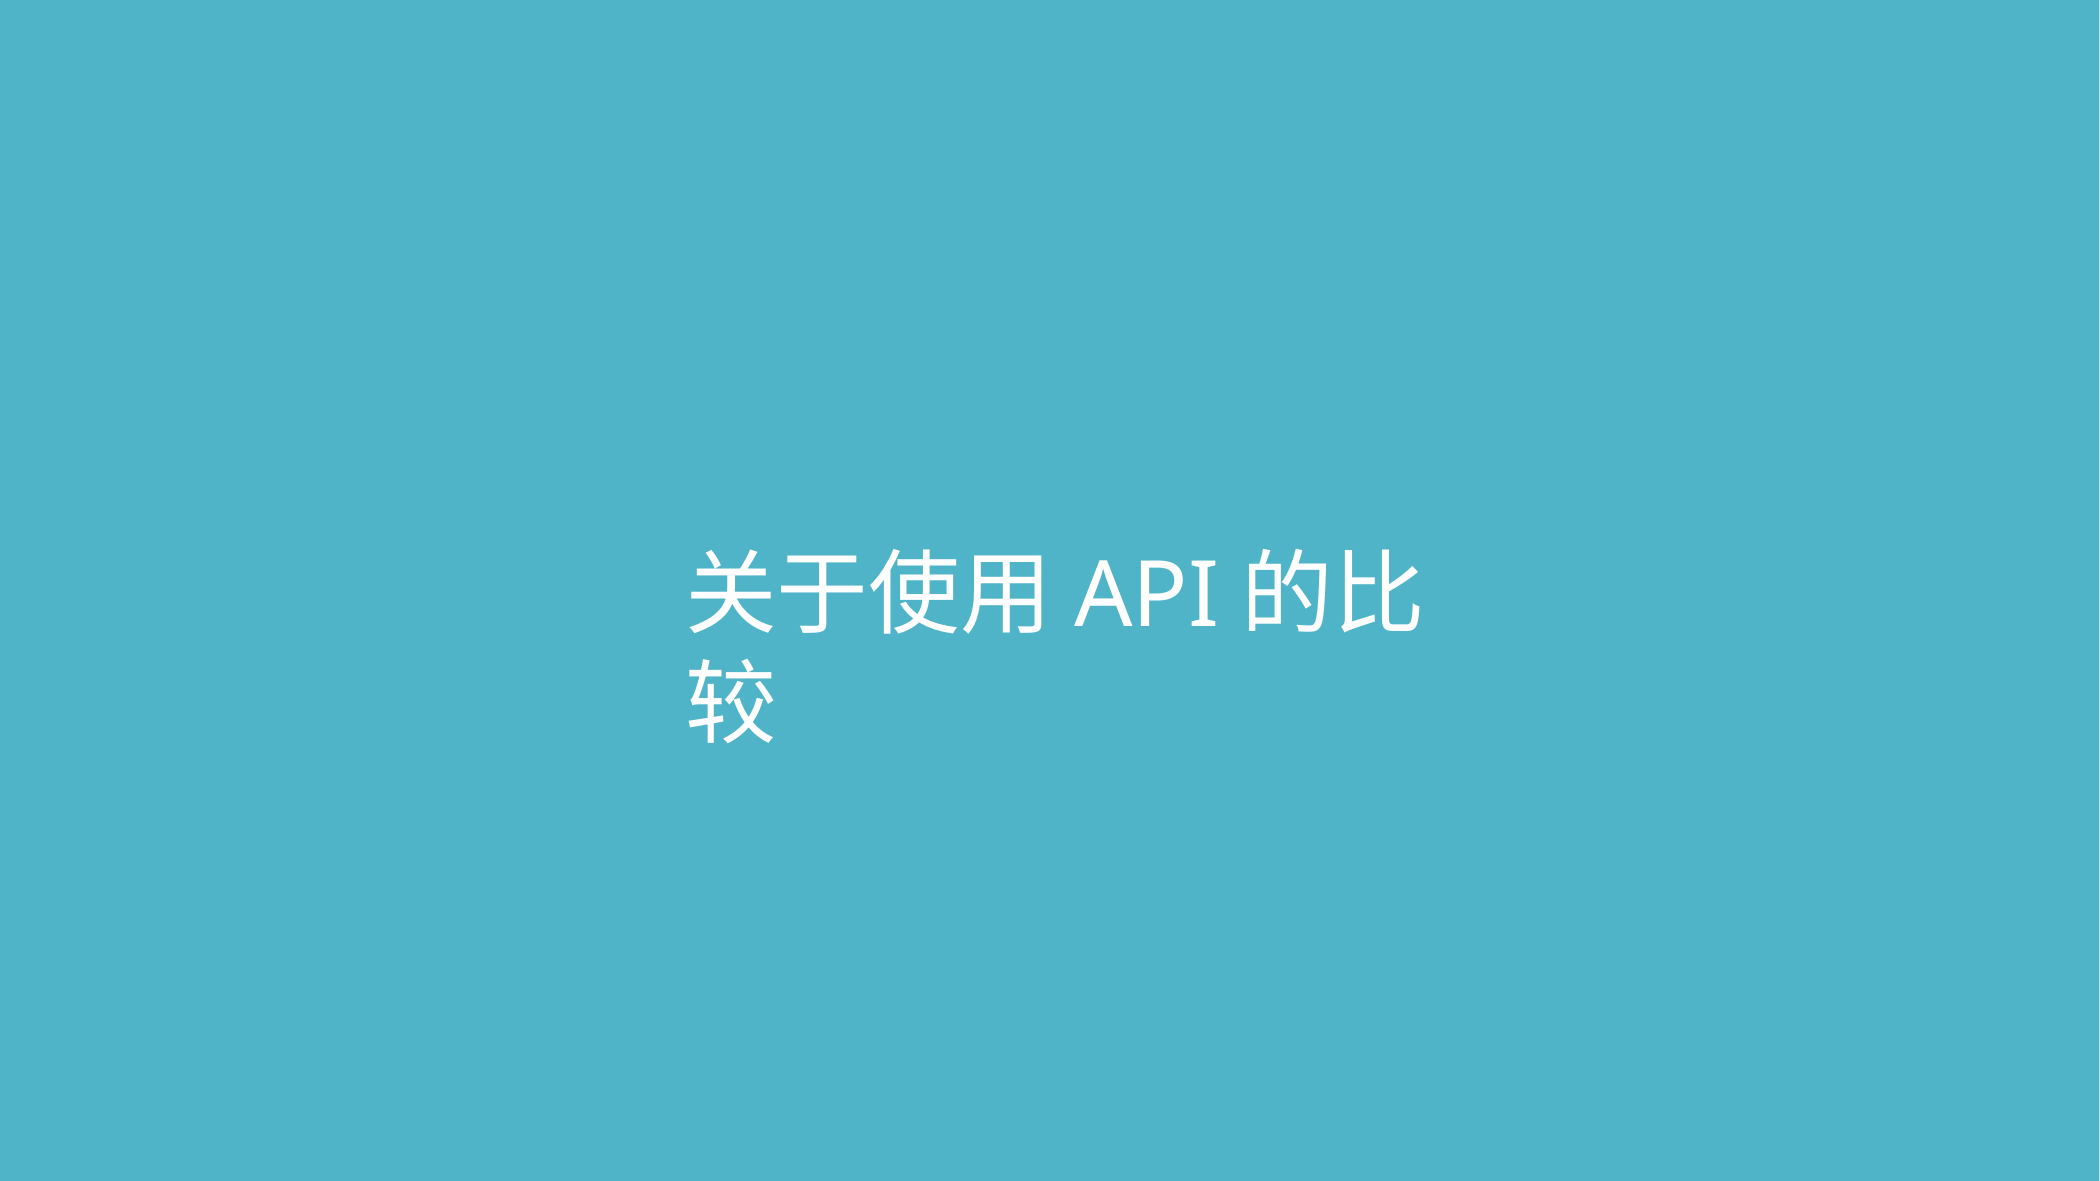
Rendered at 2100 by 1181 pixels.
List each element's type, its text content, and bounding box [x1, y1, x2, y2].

text_box 关于使用API的比较 [670, 527, 1479, 762]
